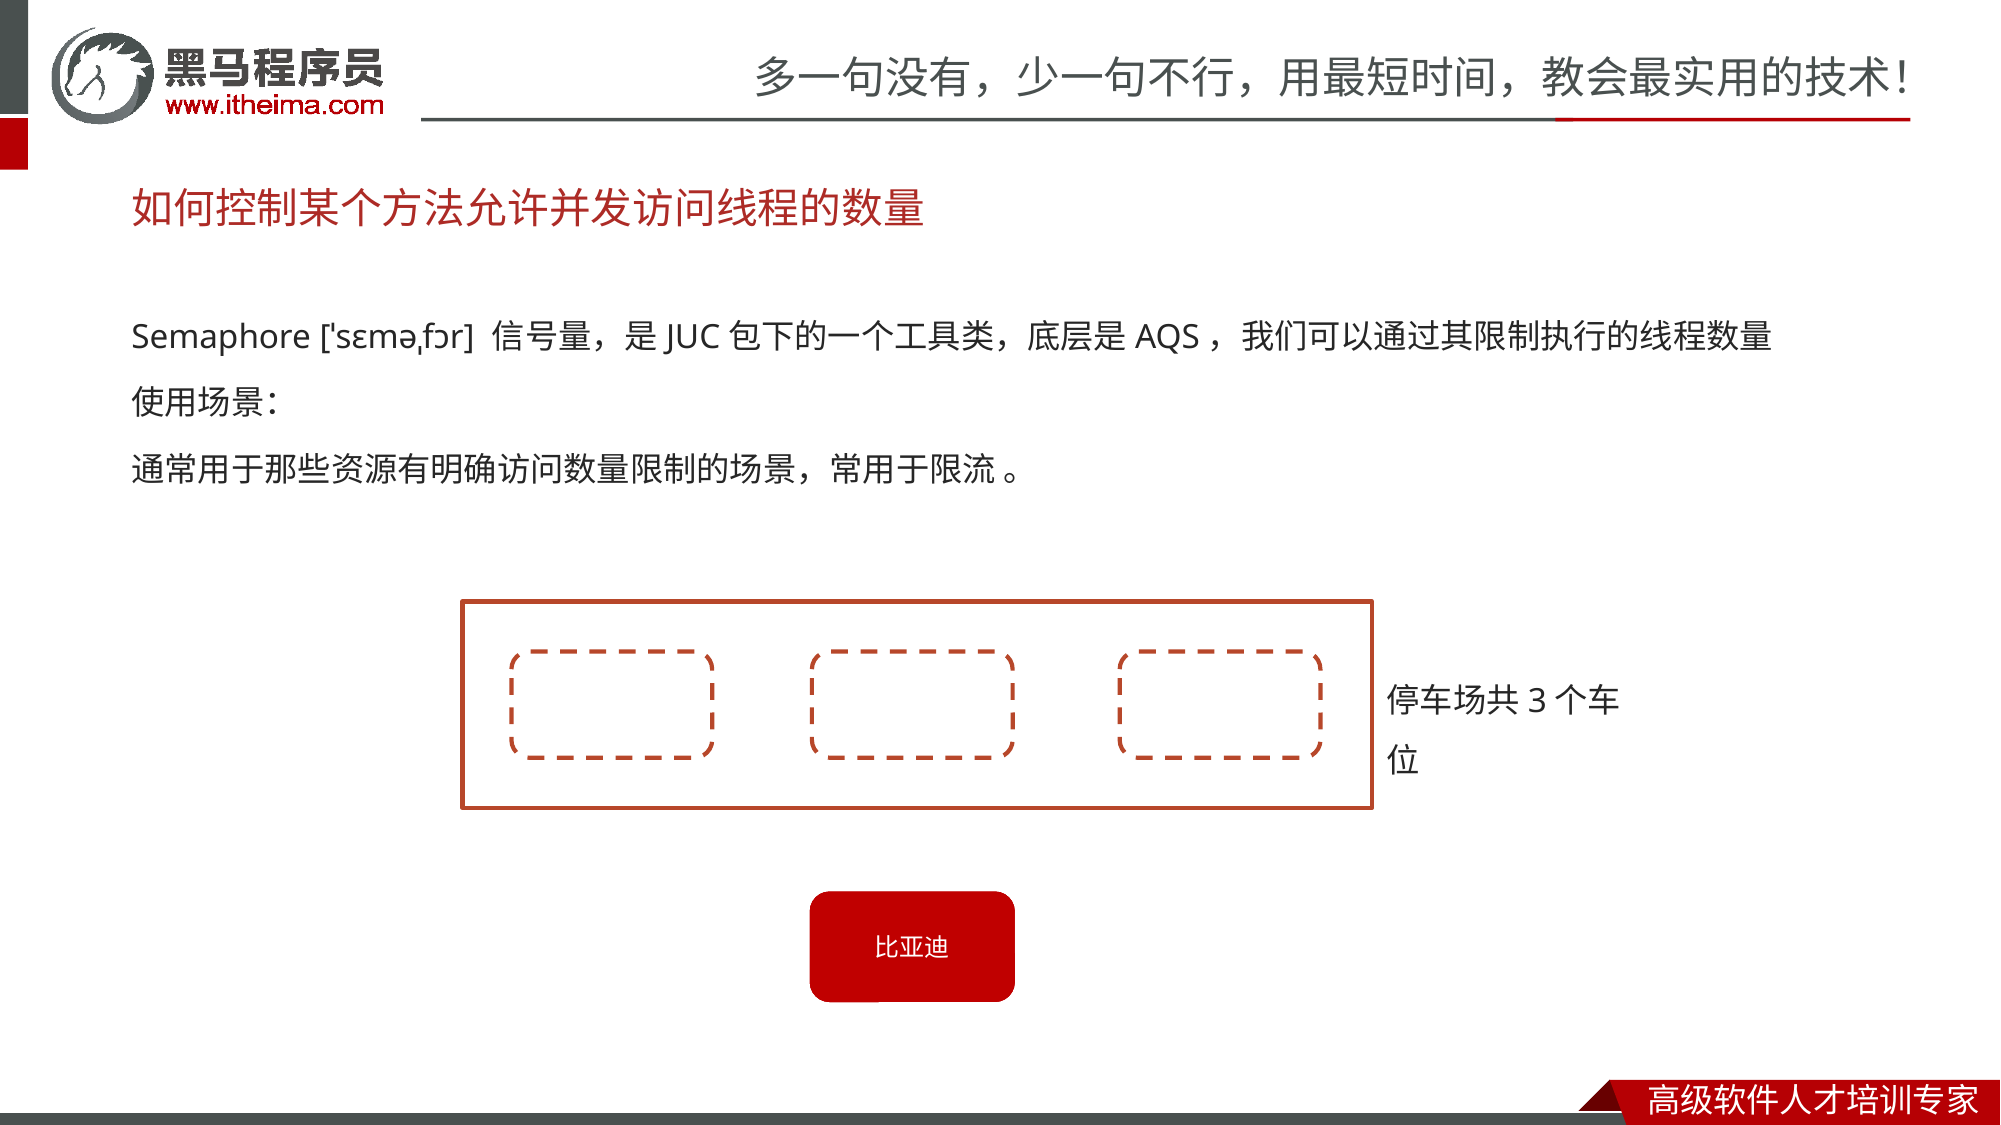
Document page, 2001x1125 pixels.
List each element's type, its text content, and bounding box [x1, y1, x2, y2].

picture [50, 26, 384, 125]
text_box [462, 601, 1662, 809]
list Semaphore [ˈsɛməˌfɔr] 信号量，是JUC包下的一个工具类，底层是AQS，我们可以通过其限制执行的线程数量 使用场景： 通常用于那些资源有明确访问数量限制的场景，常用于限流 。 [116, 287, 1872, 494]
text_box 比亚迪 [809, 891, 1015, 1003]
title 如何控制某个方法允许并发访问线程的数量 [116, 164, 1872, 250]
